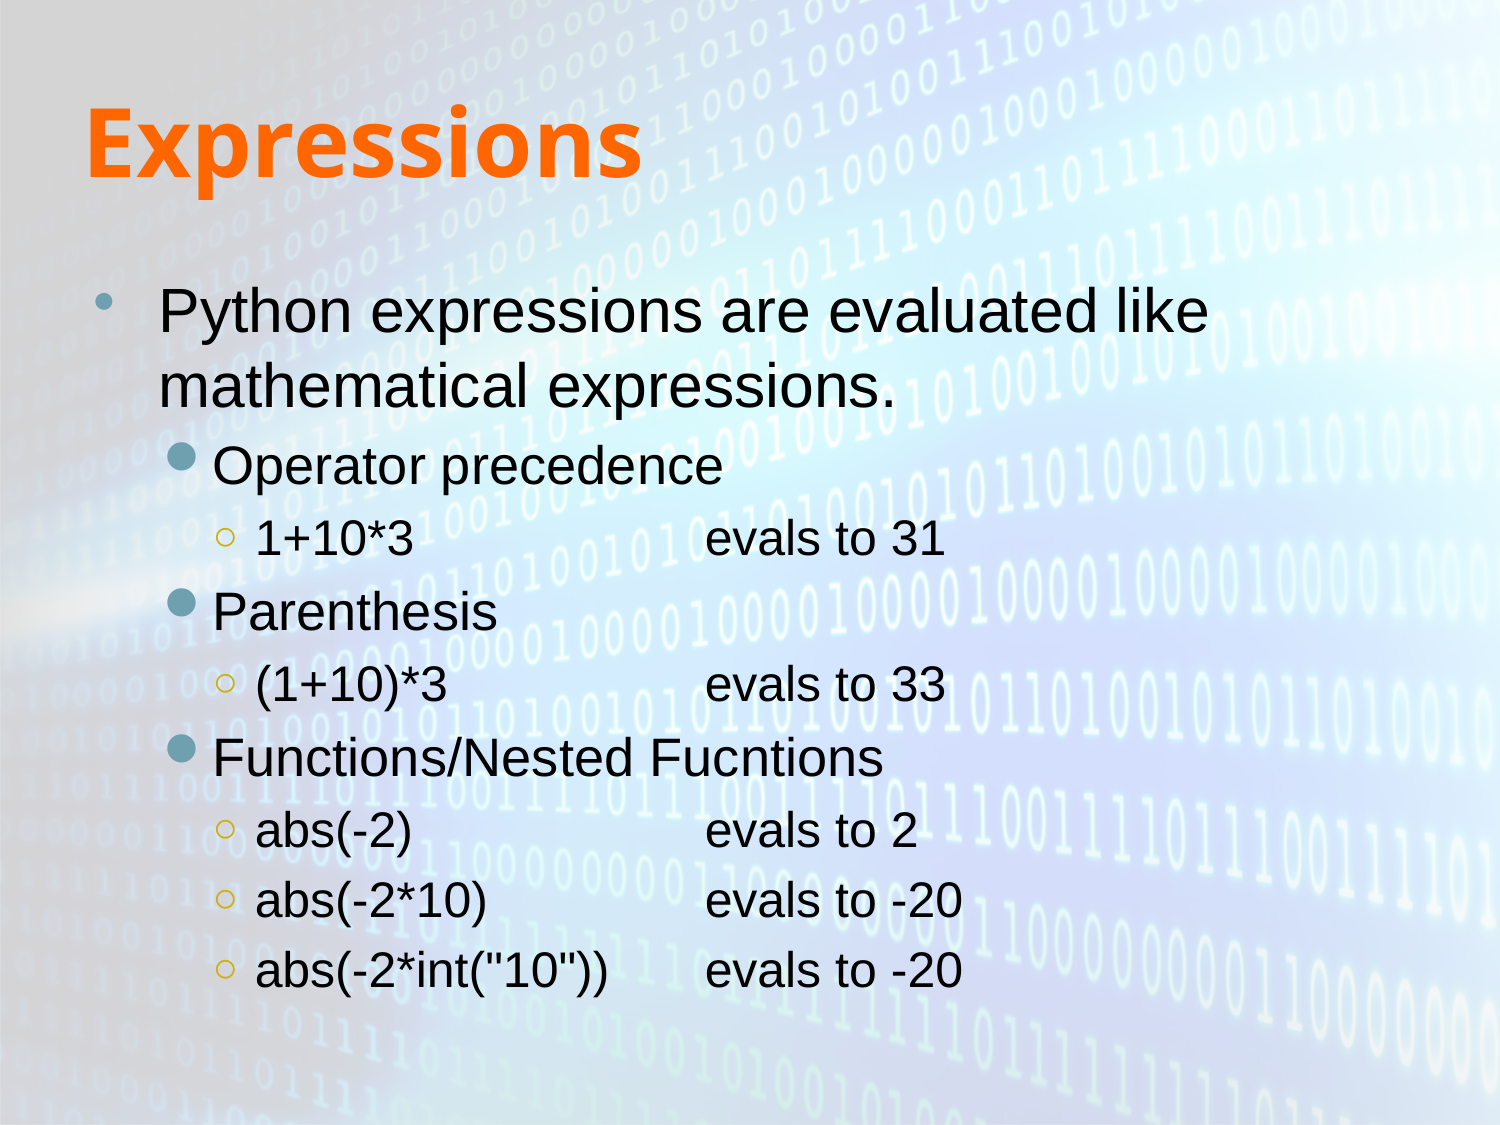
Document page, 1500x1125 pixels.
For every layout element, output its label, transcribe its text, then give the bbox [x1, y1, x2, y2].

title Expressions [75, 45, 1300, 233]
list Python expressions are evaluated like mathematical expressions. Operator precedence 1+10*3 evals to 31 Parenthesis (1+10)*3 evals to 33 Functions/Nested Fucntions abs(-2) evals to 2 abs(-2*10) evals to -20 abs(-2*int("10")) evals to -20 [75, 262, 1300, 1005]
